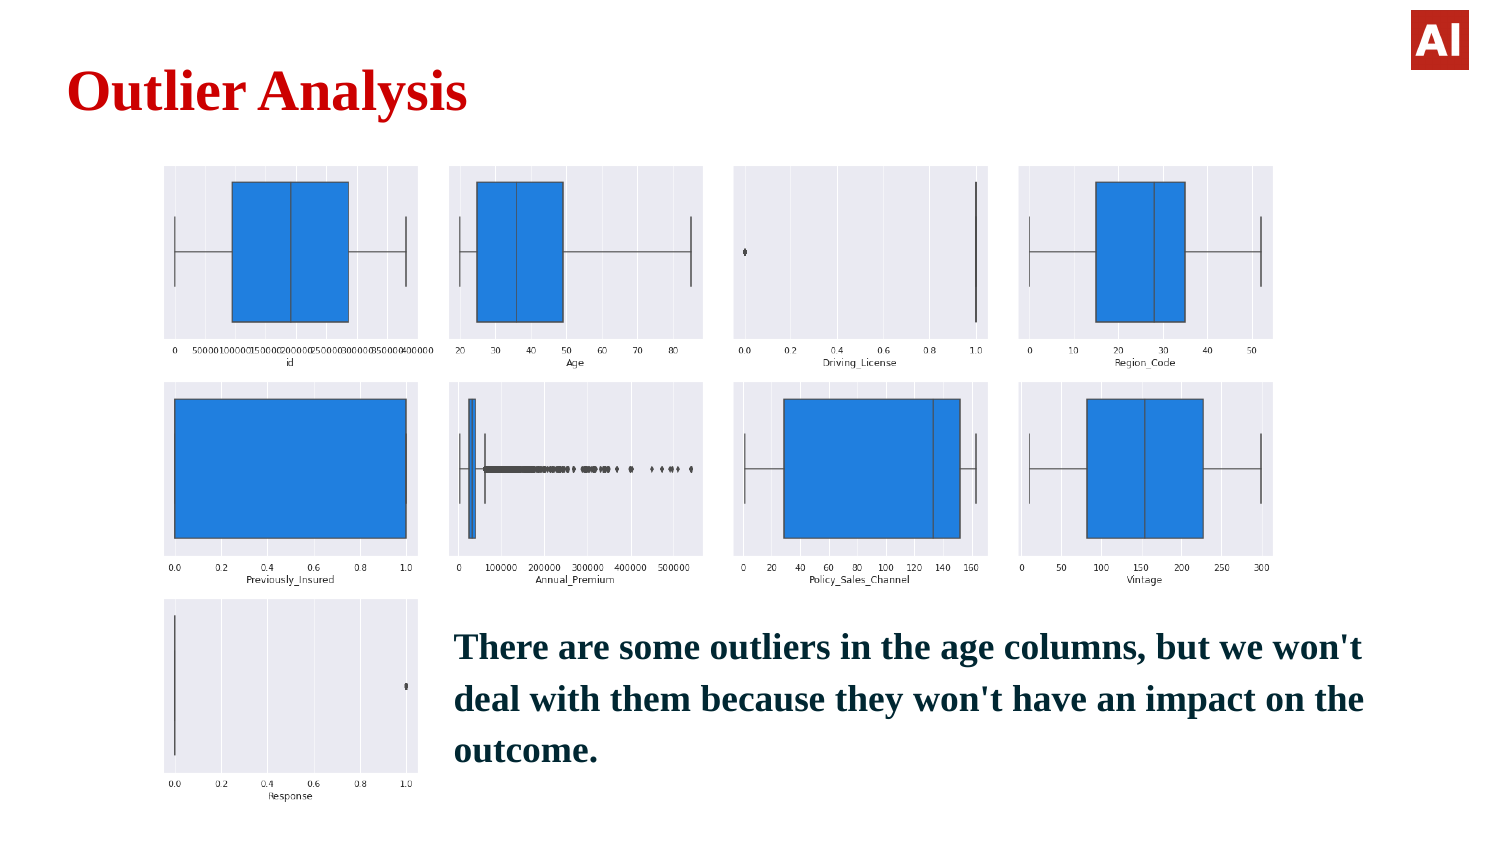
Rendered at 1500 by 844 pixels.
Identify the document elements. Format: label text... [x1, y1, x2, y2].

picture [157, 158, 1278, 808]
picture [1273, 696, 1277, 709]
title Outlier Analysis [51, 36, 1449, 131]
picture [1411, 10, 1469, 70]
list There are some outliers in the age columns, but we won't deal with them because they won't have an impact on the outcome. [363, 600, 1449, 844]
